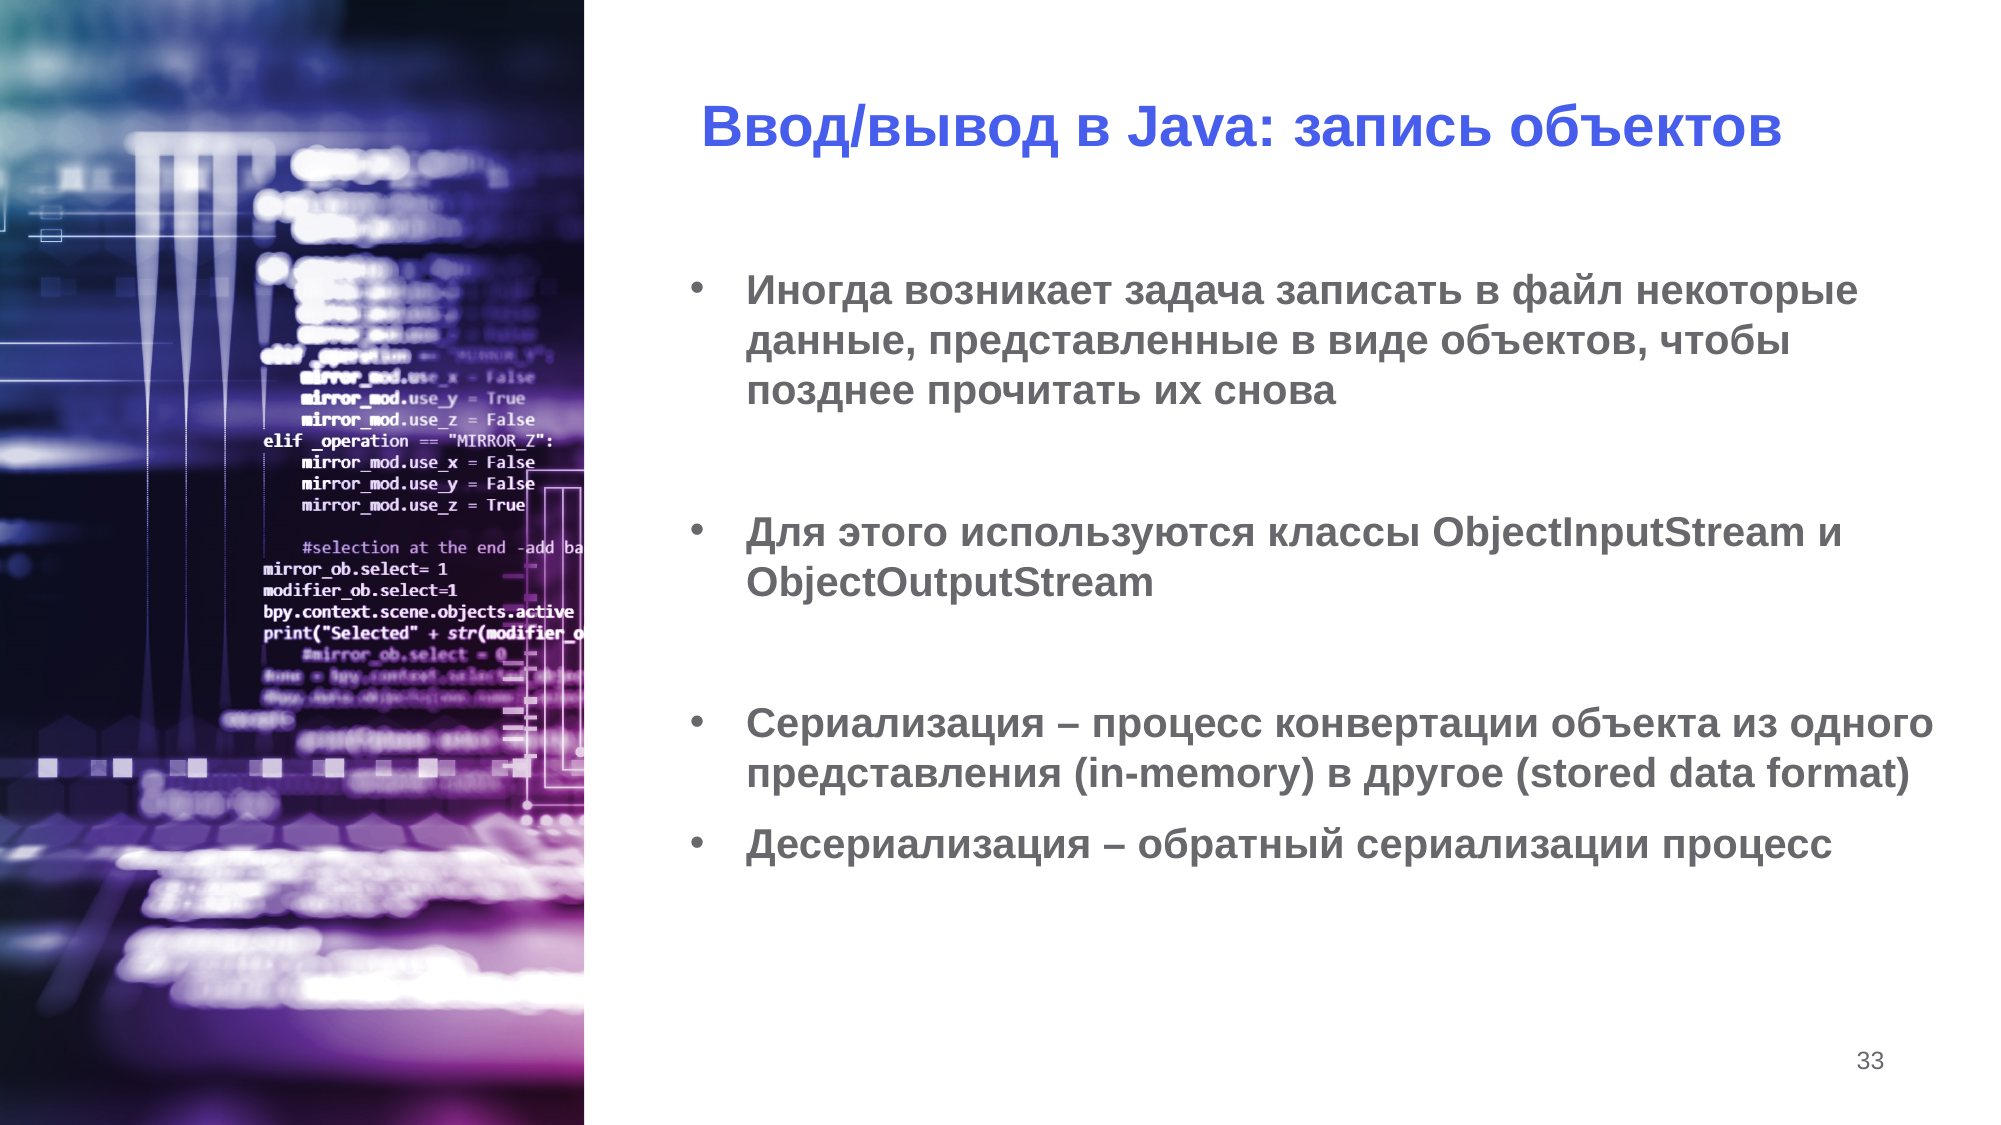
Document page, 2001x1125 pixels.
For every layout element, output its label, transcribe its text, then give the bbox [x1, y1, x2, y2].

title Ввод/вывод в Java: запись объектов [701, 96, 1851, 237]
picture [0, 0, 585, 1125]
slide_number 33 [1464, 1043, 1900, 1077]
list Иногда возникает задача записать в файл некоторые данные, представленные в виде объектов, чтобы позднее прочитать их снова Для этого используются классы ObjectInputStream и ObjectOutputStream Сериализация – процесс конвертации объекта из одного представления (in-memory) в другое (stored data format) Десериализация – обратный сериализации процесс [689, 262, 1953, 1018]
